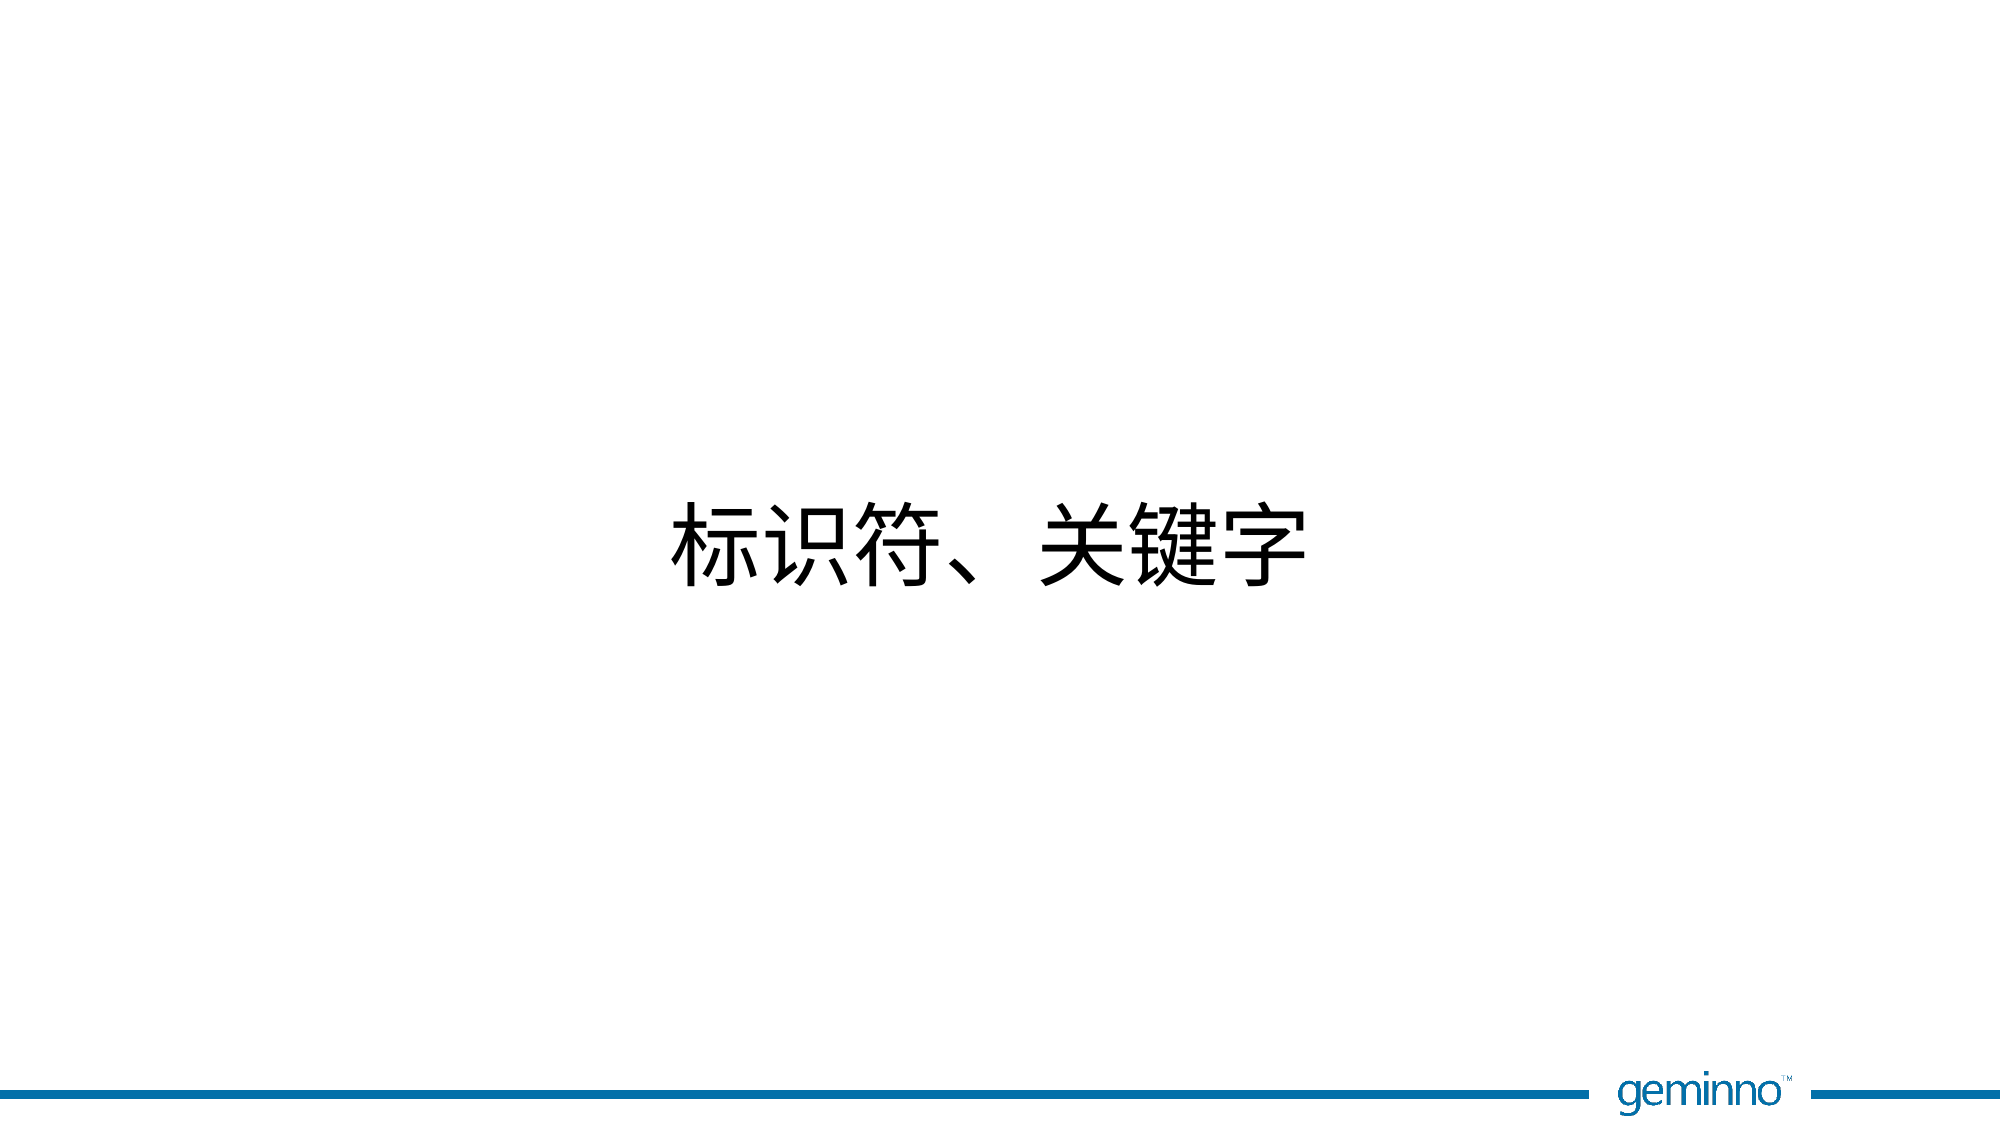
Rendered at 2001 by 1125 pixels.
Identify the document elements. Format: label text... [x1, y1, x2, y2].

picture [1618, 1101, 1635, 1116]
list 标识符、关键字 [72, 234, 1909, 1035]
picture [1618, 1071, 1792, 1116]
picture [1623, 1085, 1636, 1102]
